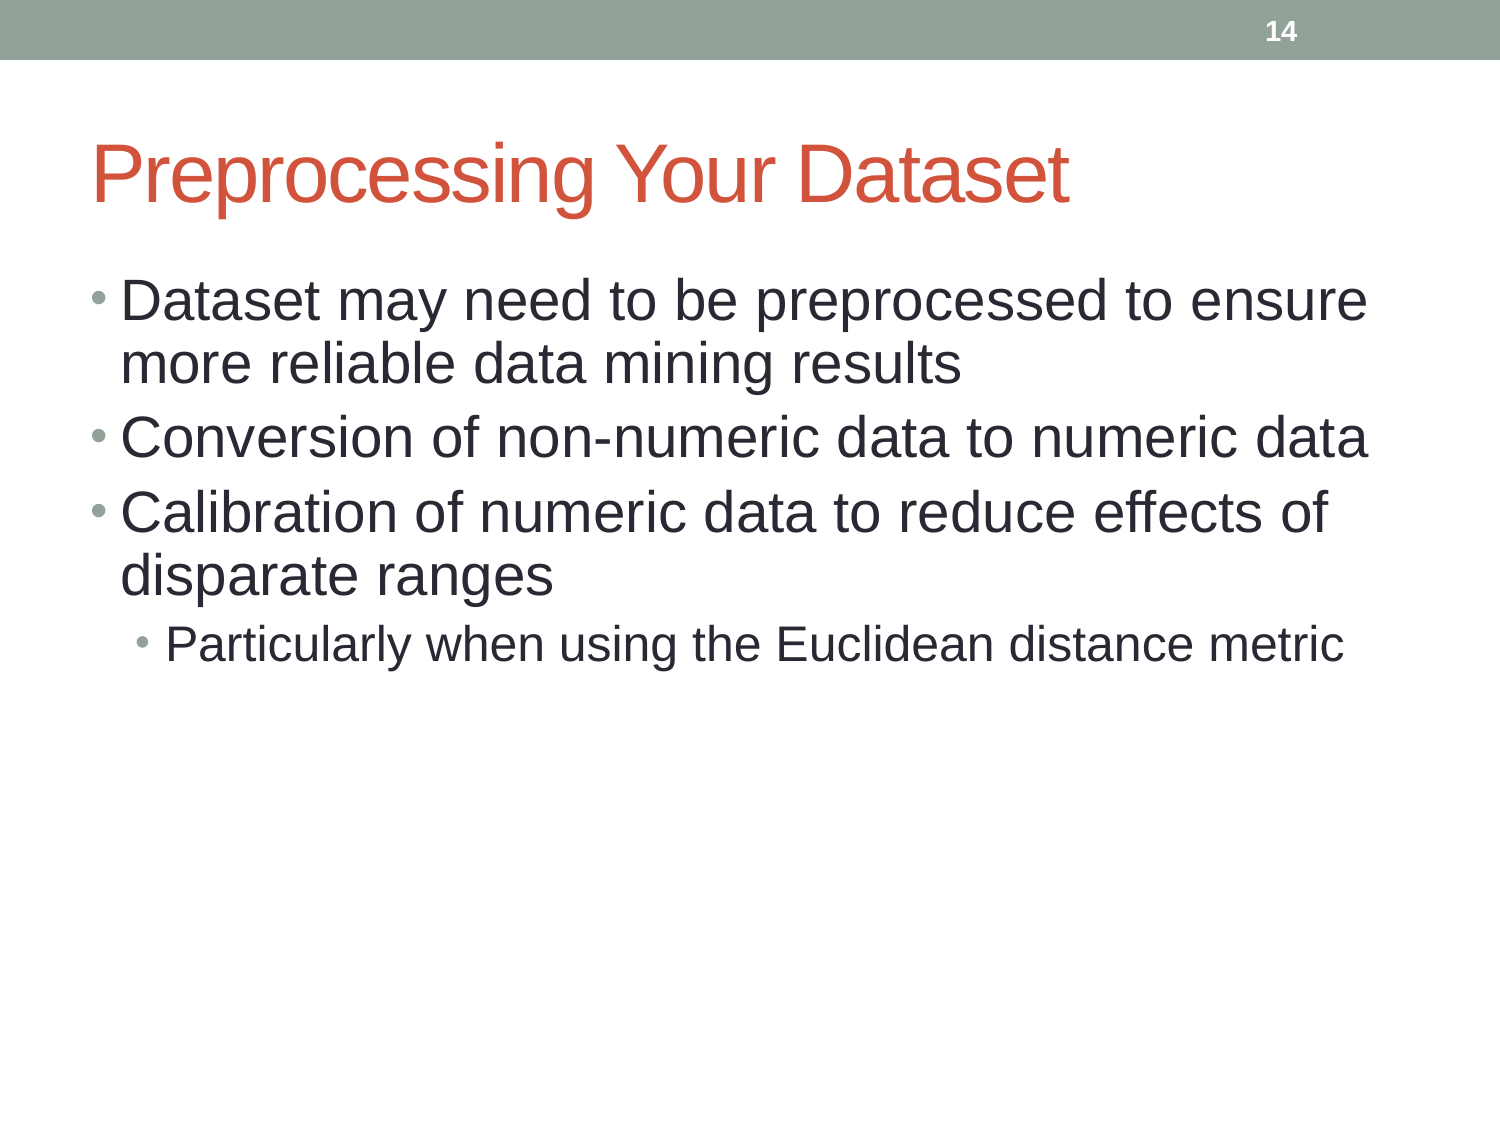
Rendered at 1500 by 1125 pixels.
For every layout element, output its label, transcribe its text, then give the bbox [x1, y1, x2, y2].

list Dataset may need to be preprocessed to ensure more reliable data mining results Conversion of non-numeric data to numeric data Calibration of numeric data to reduce effects of disparate ranges Particularly when using the Euclidean distance metric [75, 262, 1425, 1063]
slide_number 14 [1250, 3, 1425, 57]
title Preprocessing Your Dataset [75, 87, 1425, 250]
